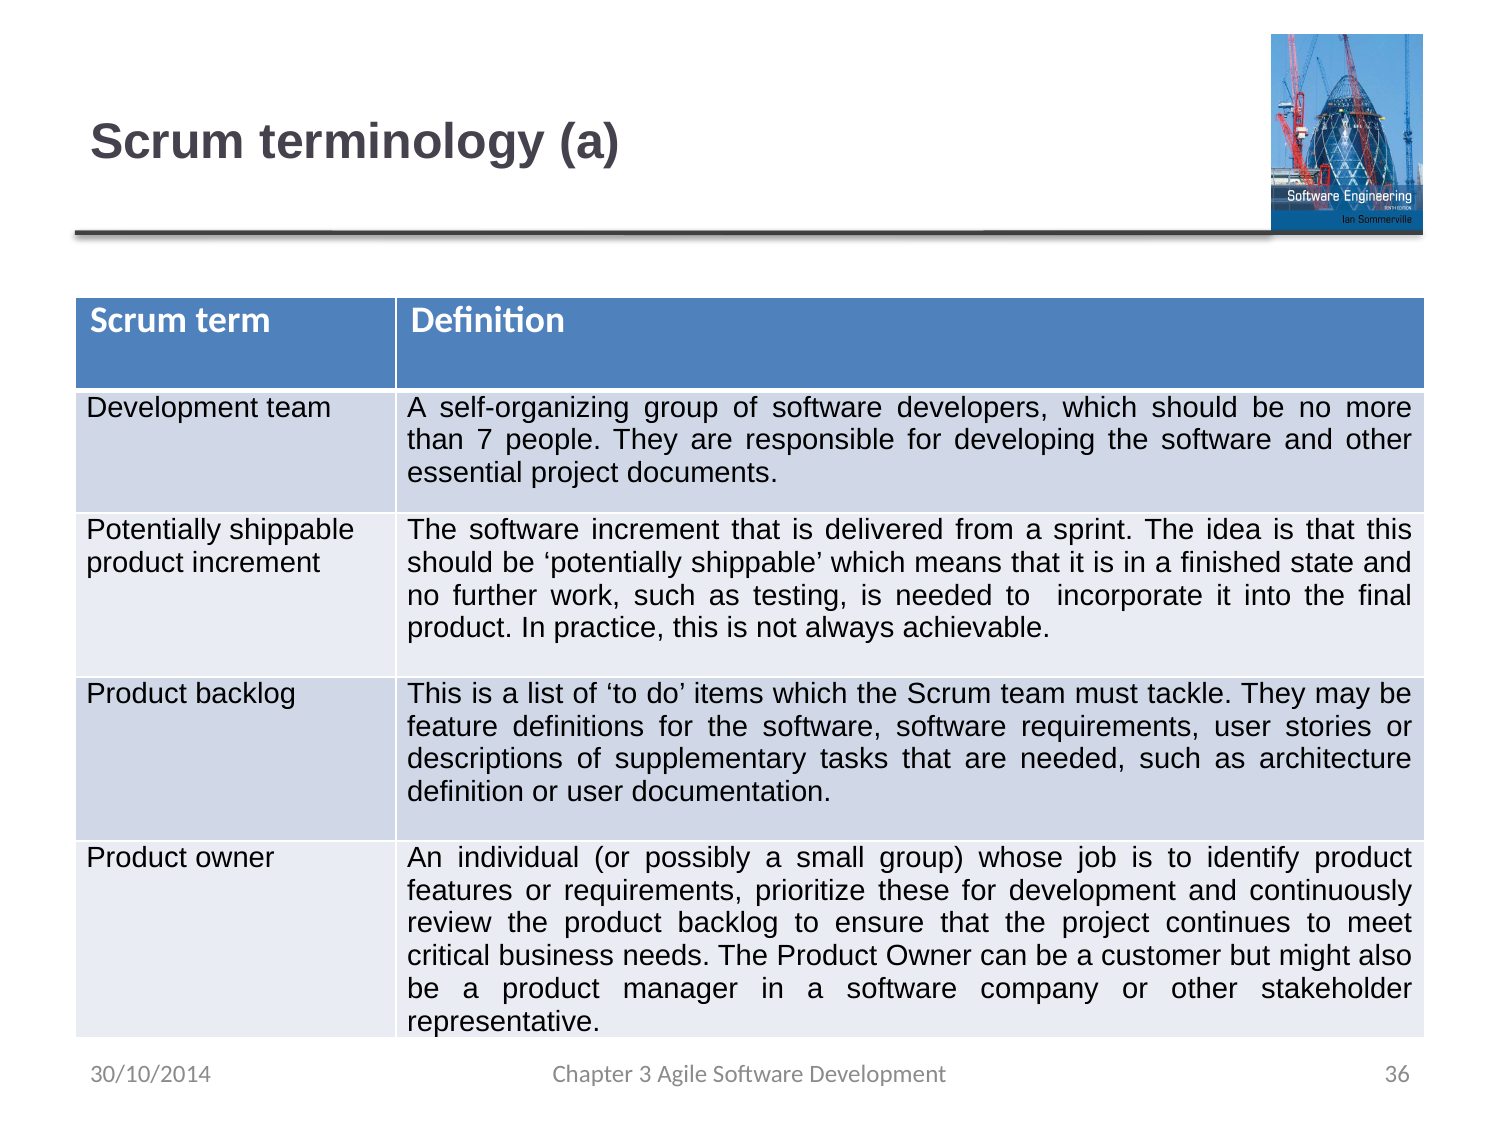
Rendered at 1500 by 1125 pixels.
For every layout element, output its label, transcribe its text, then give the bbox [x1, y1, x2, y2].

table_cell Potentially shippable product increment [76, 514, 395, 676]
table_cell This is a list of ‘to do’ items which the Scrum team must tackle. They may be feature definitions for the software, software requirements, user stories or descriptions of supplementary tasks that are needed, such as architecture definition or user documentation. [397, 678, 1424, 840]
slide_number 36 [1074, 1042, 1425, 1103]
title Scrum terminology (a) [74, 44, 1272, 233]
table_header Definition [397, 298, 1424, 388]
table_header Scrum term [76, 298, 395, 388]
table_cell Product owner [76, 842, 395, 1037]
footer Chapter 3 Agile Software Development [512, 1042, 988, 1103]
picture [1271, 34, 1423, 230]
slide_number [75, 1042, 425, 1103]
table_cell An individual (or possibly a small group) whose job is to identify product features or requirements, prioritize these for development and continuously review the product backlog to ensure that the project continues to meet critical business needs. The Product Owner can be a customer but might also be a product manager in a software company or other stakeholder representative. [397, 842, 1424, 1037]
table_cell The software increment that is delivered from a sprint. The idea is that this should be ‘potentially shippable’ which means that it is in a finished state and no further work, such as testing, is needed to incorporate it into the final product. In practice, this is not always achievable. [397, 514, 1424, 676]
table_cell Development team [76, 393, 395, 512]
table_cell Product backlog [76, 678, 395, 840]
table_cell A self-organizing group of software developers, which should be no more than 7 people. They are responsible for developing the software and other essential project documents. [397, 393, 1424, 512]
